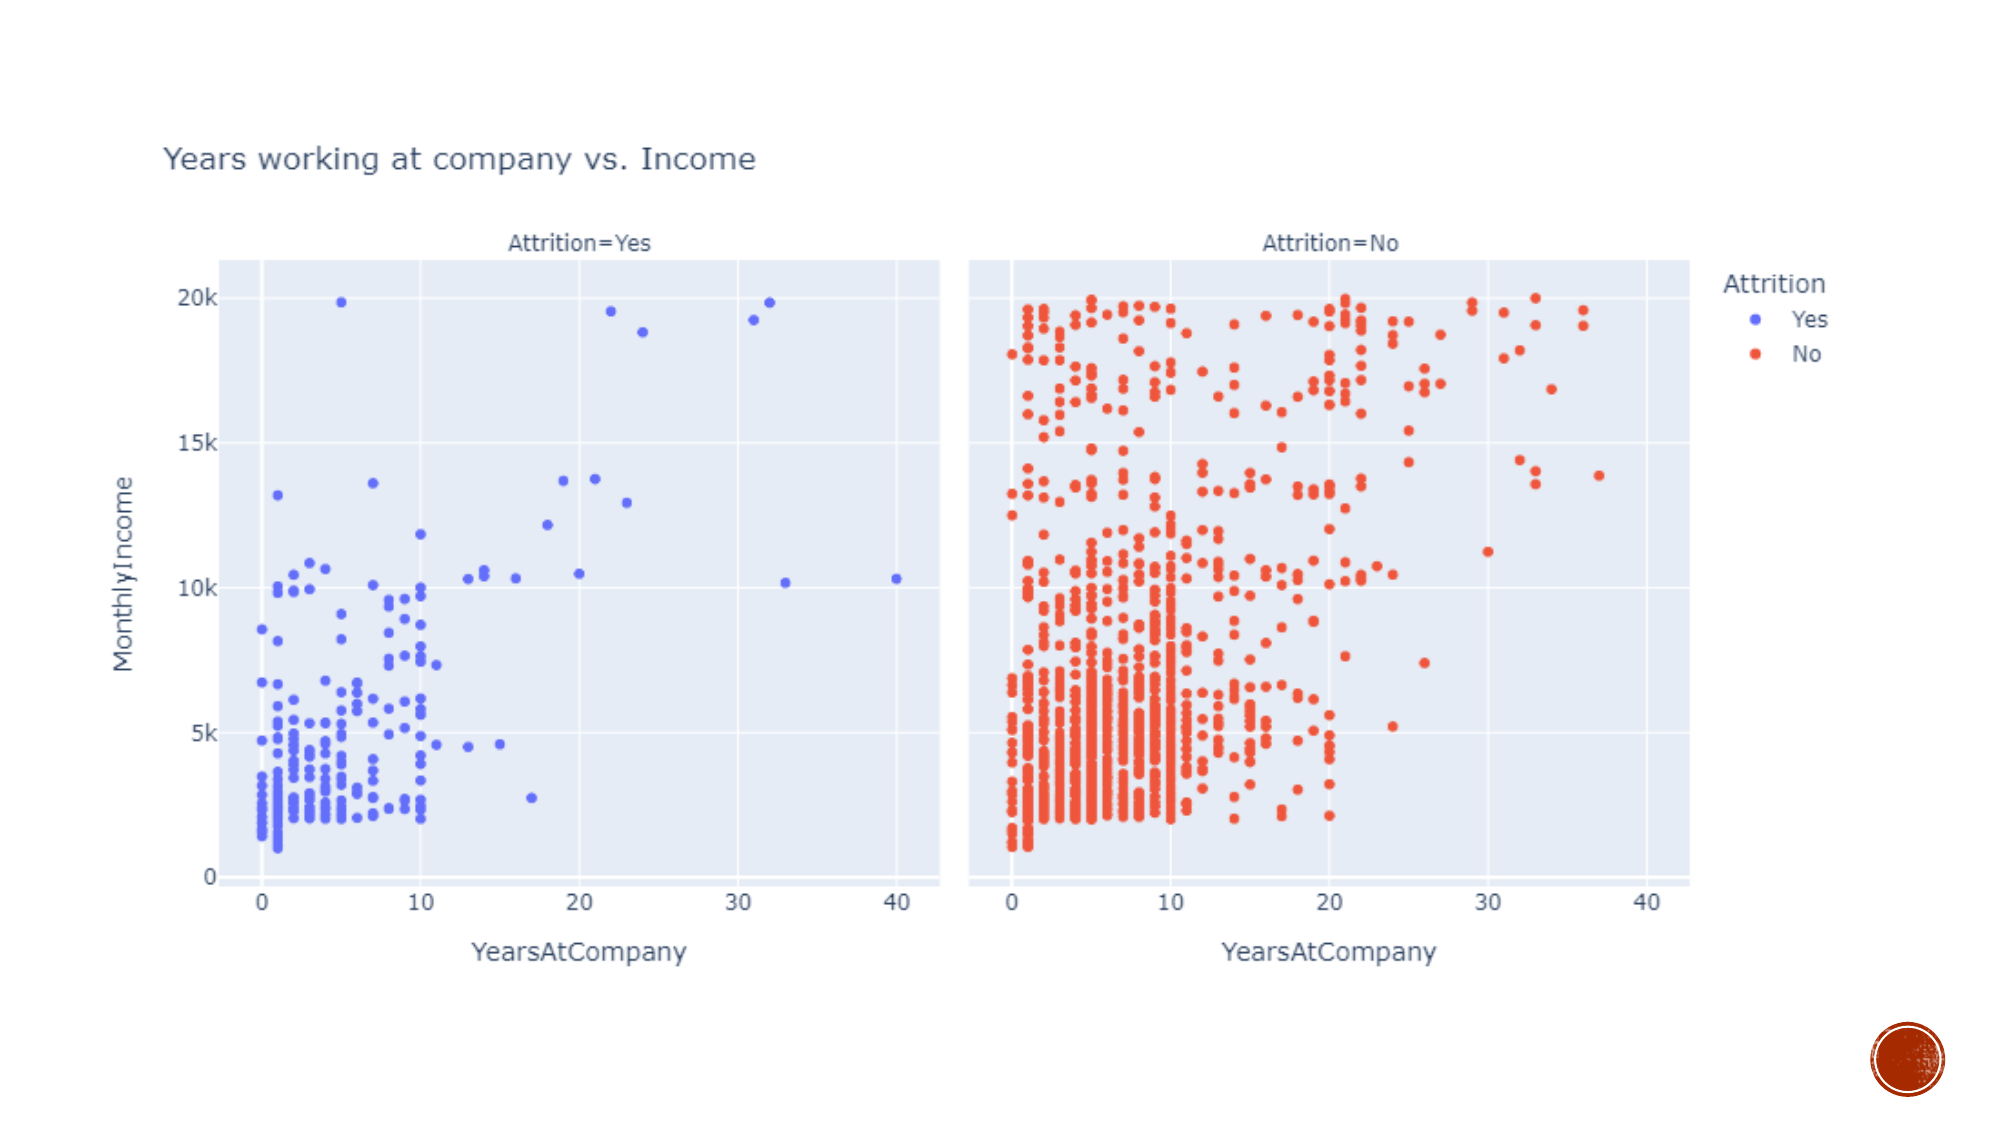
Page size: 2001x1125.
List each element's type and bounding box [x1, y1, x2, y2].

list [77, 82, 1859, 1029]
